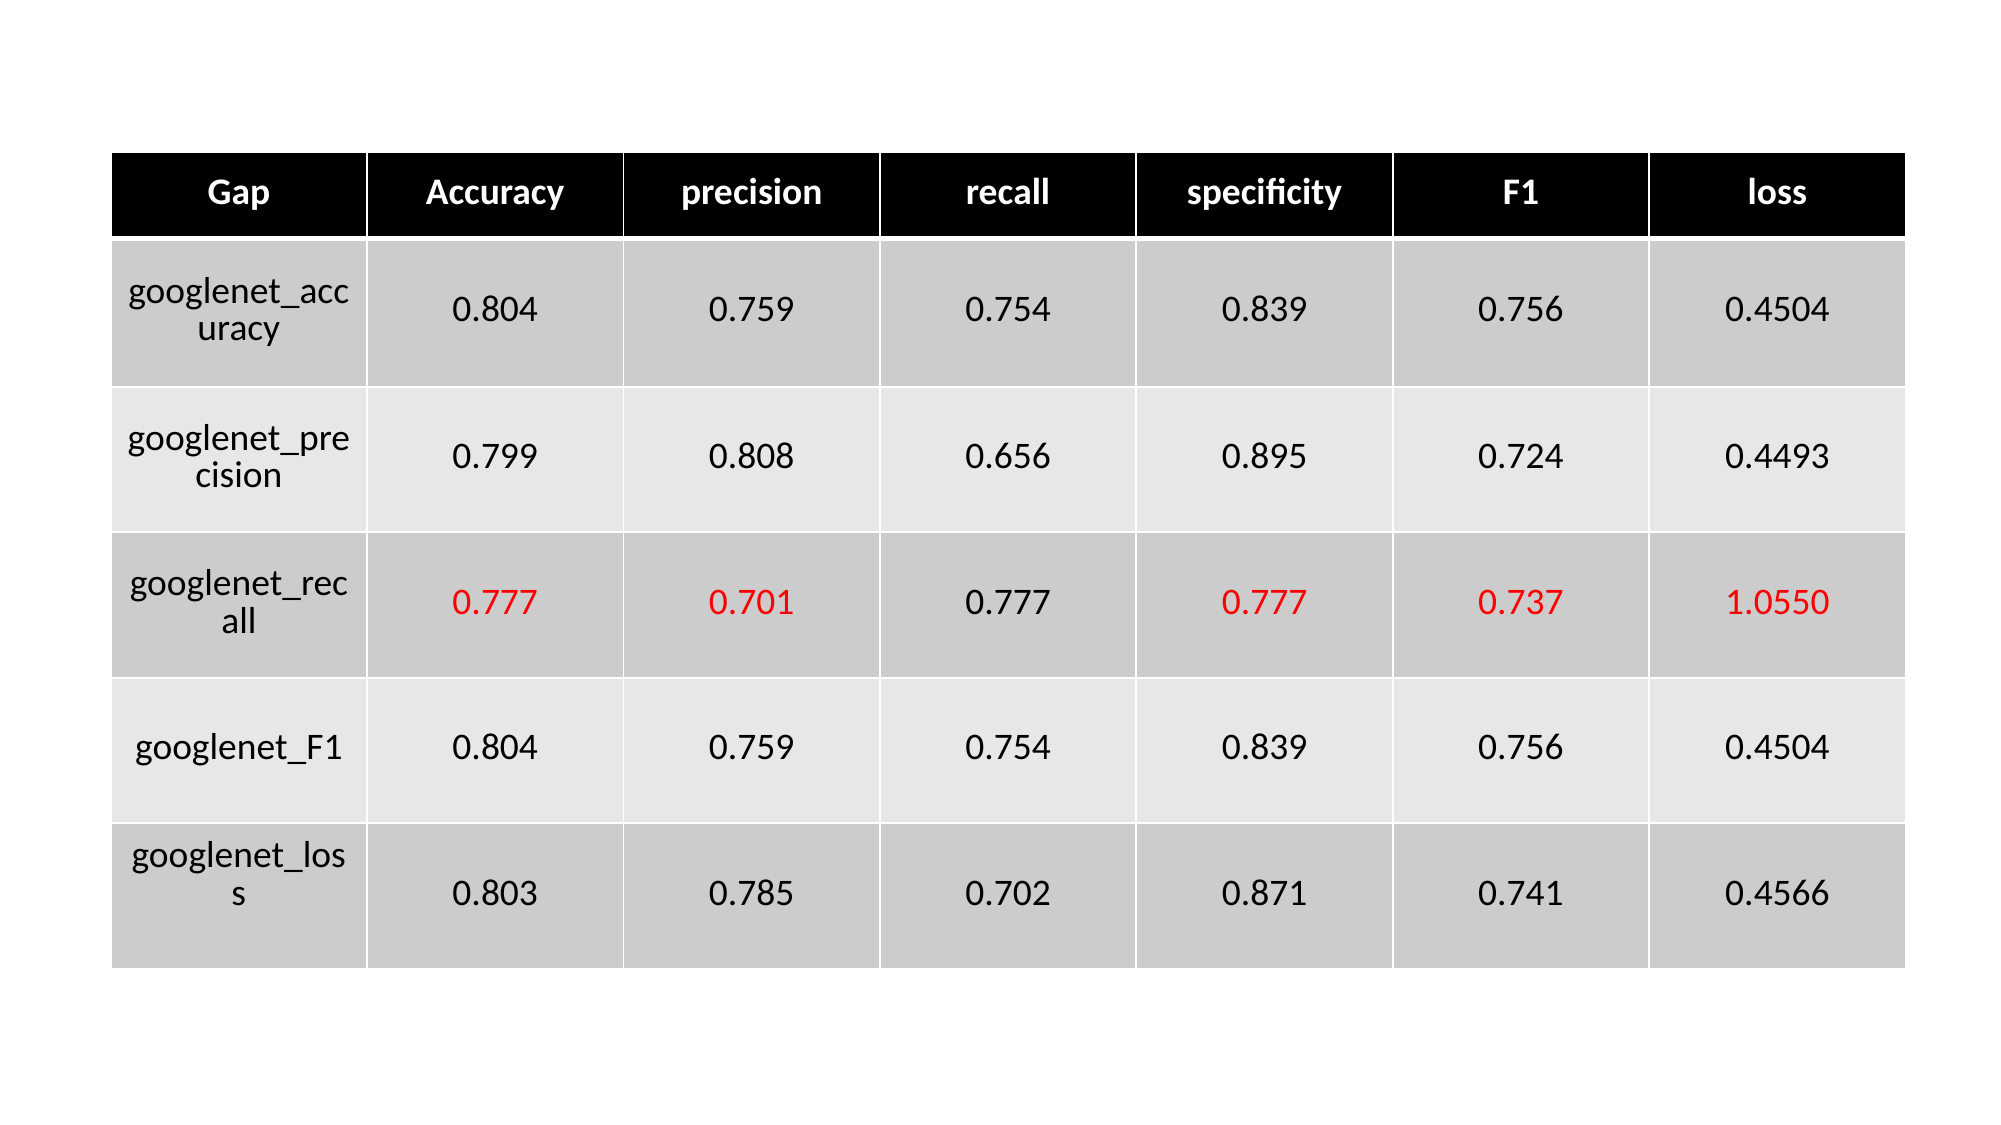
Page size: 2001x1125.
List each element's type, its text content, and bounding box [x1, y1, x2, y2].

table_cell 0.785 [624, 824, 879, 968]
table_cell googlenet_loss [112, 824, 366, 968]
table_cell 0.4504 [1650, 679, 1905, 822]
table_header F1 [1394, 153, 1648, 236]
table_header Gap [112, 153, 366, 236]
table_cell 0.701 [624, 533, 879, 677]
table_cell 0.4493 [1650, 388, 1905, 531]
table_cell 0.741 [1394, 824, 1648, 968]
table_cell 0.754 [881, 241, 1135, 386]
table_cell 0.702 [881, 824, 1135, 968]
table_cell 0.777 [368, 533, 623, 677]
table_cell 0.777 [1137, 533, 1392, 677]
table_cell 0.4504 [1650, 241, 1905, 386]
table_cell 0.871 [1137, 824, 1392, 968]
table_cell 0.839 [1137, 241, 1392, 386]
table_cell 0.656 [881, 388, 1135, 531]
table_header precision [624, 153, 879, 236]
table_cell 0.803 [368, 824, 623, 968]
table_cell googlenet_precision [112, 388, 366, 531]
table_cell googlenet_accuracy [112, 241, 366, 386]
table_cell googlenet_F1 [112, 679, 366, 822]
table_cell 0.759 [624, 241, 879, 386]
table_cell 0.754 [881, 679, 1135, 822]
table_cell 0.804 [368, 679, 623, 822]
table_cell 0.839 [1137, 679, 1392, 822]
table_cell 0.799 [368, 388, 623, 531]
table_cell 0.724 [1394, 388, 1648, 531]
table_cell 0.804 [368, 241, 623, 386]
table_cell 0.759 [624, 679, 879, 822]
table_header loss [1650, 153, 1905, 236]
table_cell 0.777 [881, 533, 1135, 677]
table_cell 1.0550 [1650, 533, 1905, 677]
table_cell 0.4566 [1650, 824, 1905, 968]
table_cell 0.756 [1394, 241, 1648, 386]
table_header specificity [1137, 153, 1392, 236]
table_cell googlenet_recall [112, 533, 366, 677]
table_header Accuracy [368, 153, 623, 236]
table_cell 0.895 [1137, 388, 1392, 531]
table_cell 0.808 [624, 388, 879, 531]
table_cell 0.756 [1394, 679, 1648, 822]
table_cell 0.737 [1394, 533, 1648, 677]
table_header recall [881, 153, 1135, 236]
